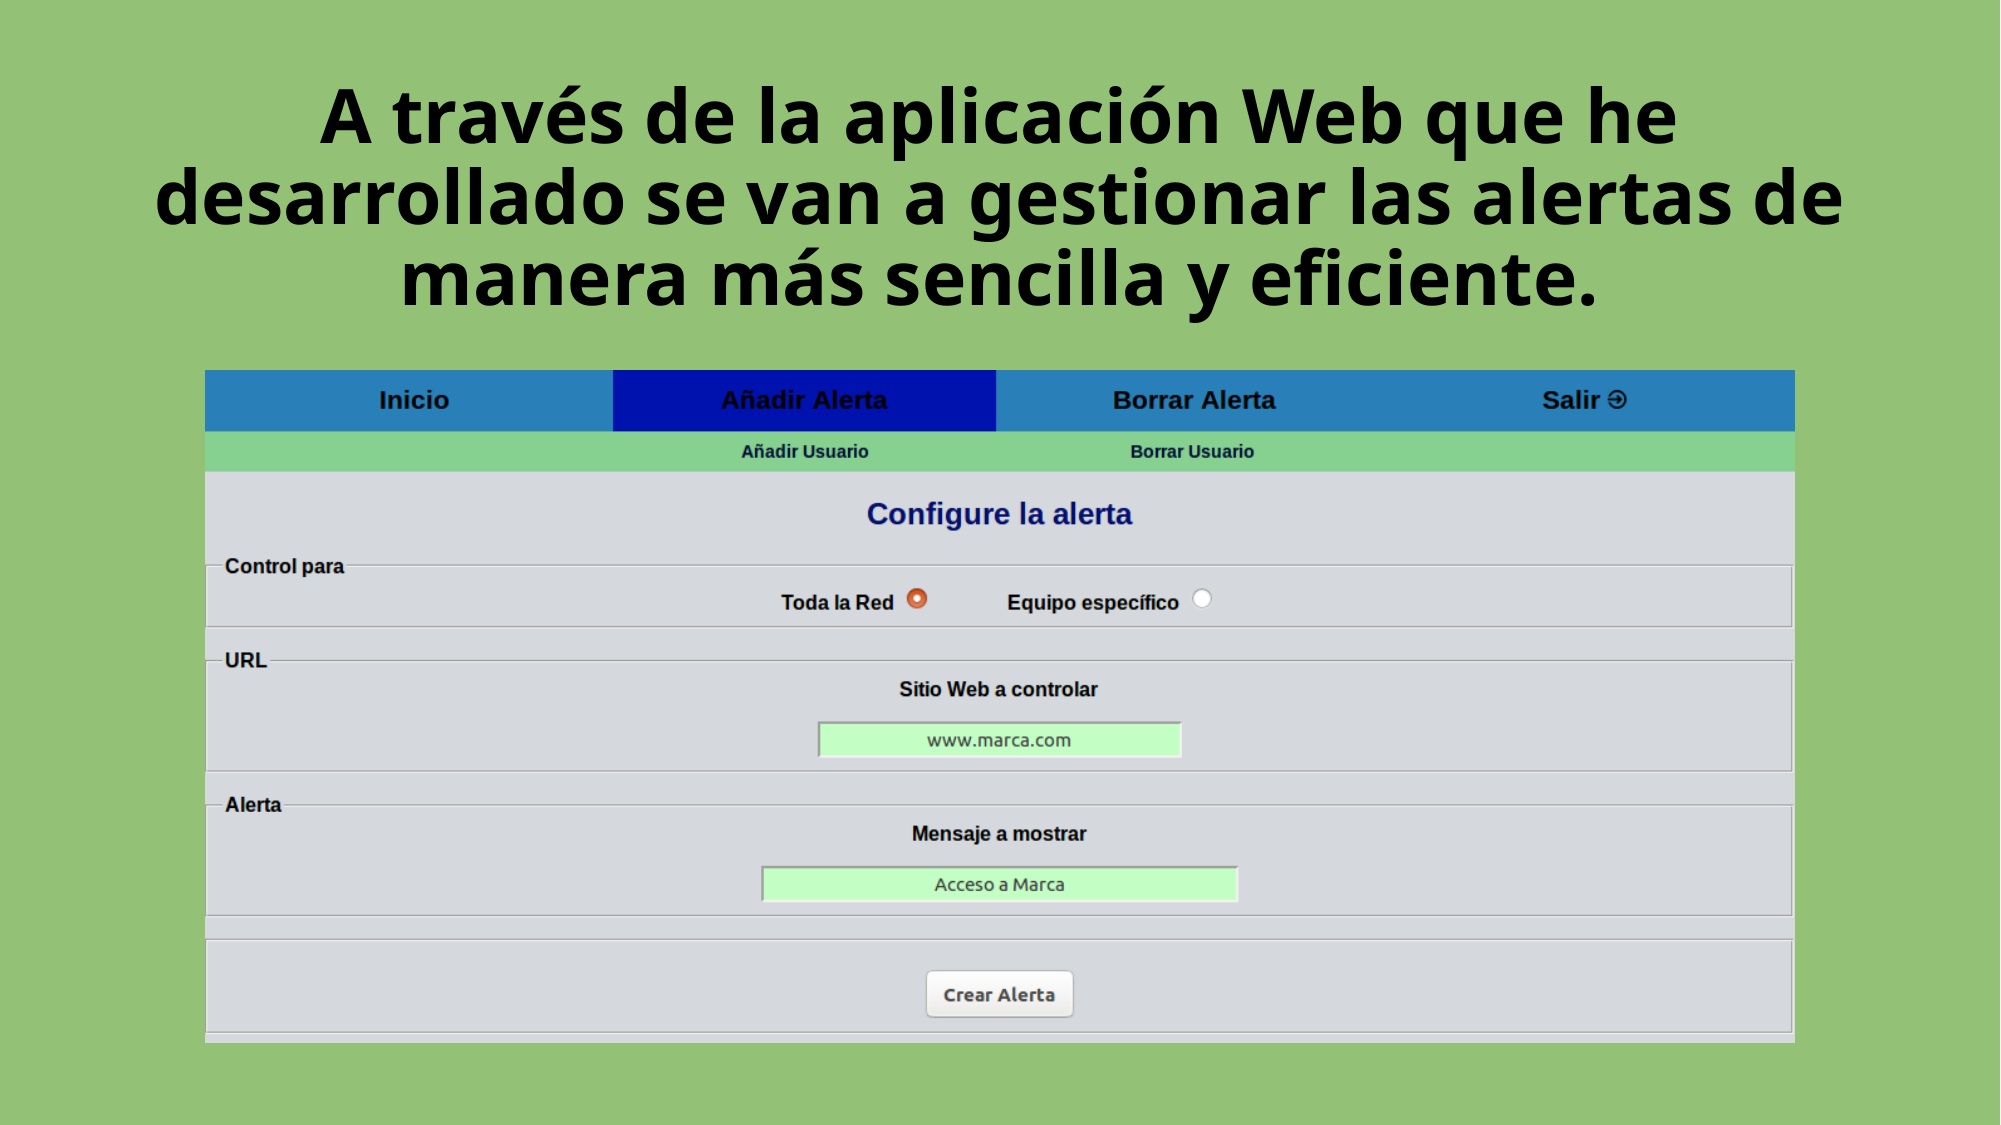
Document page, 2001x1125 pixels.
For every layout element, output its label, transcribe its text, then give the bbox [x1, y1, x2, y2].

title A través de la aplicación Web que he desarrollado se van a gestionar las alertas de manera más sencilla y eficiente. [137, 59, 1863, 341]
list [205, 370, 1795, 1043]
